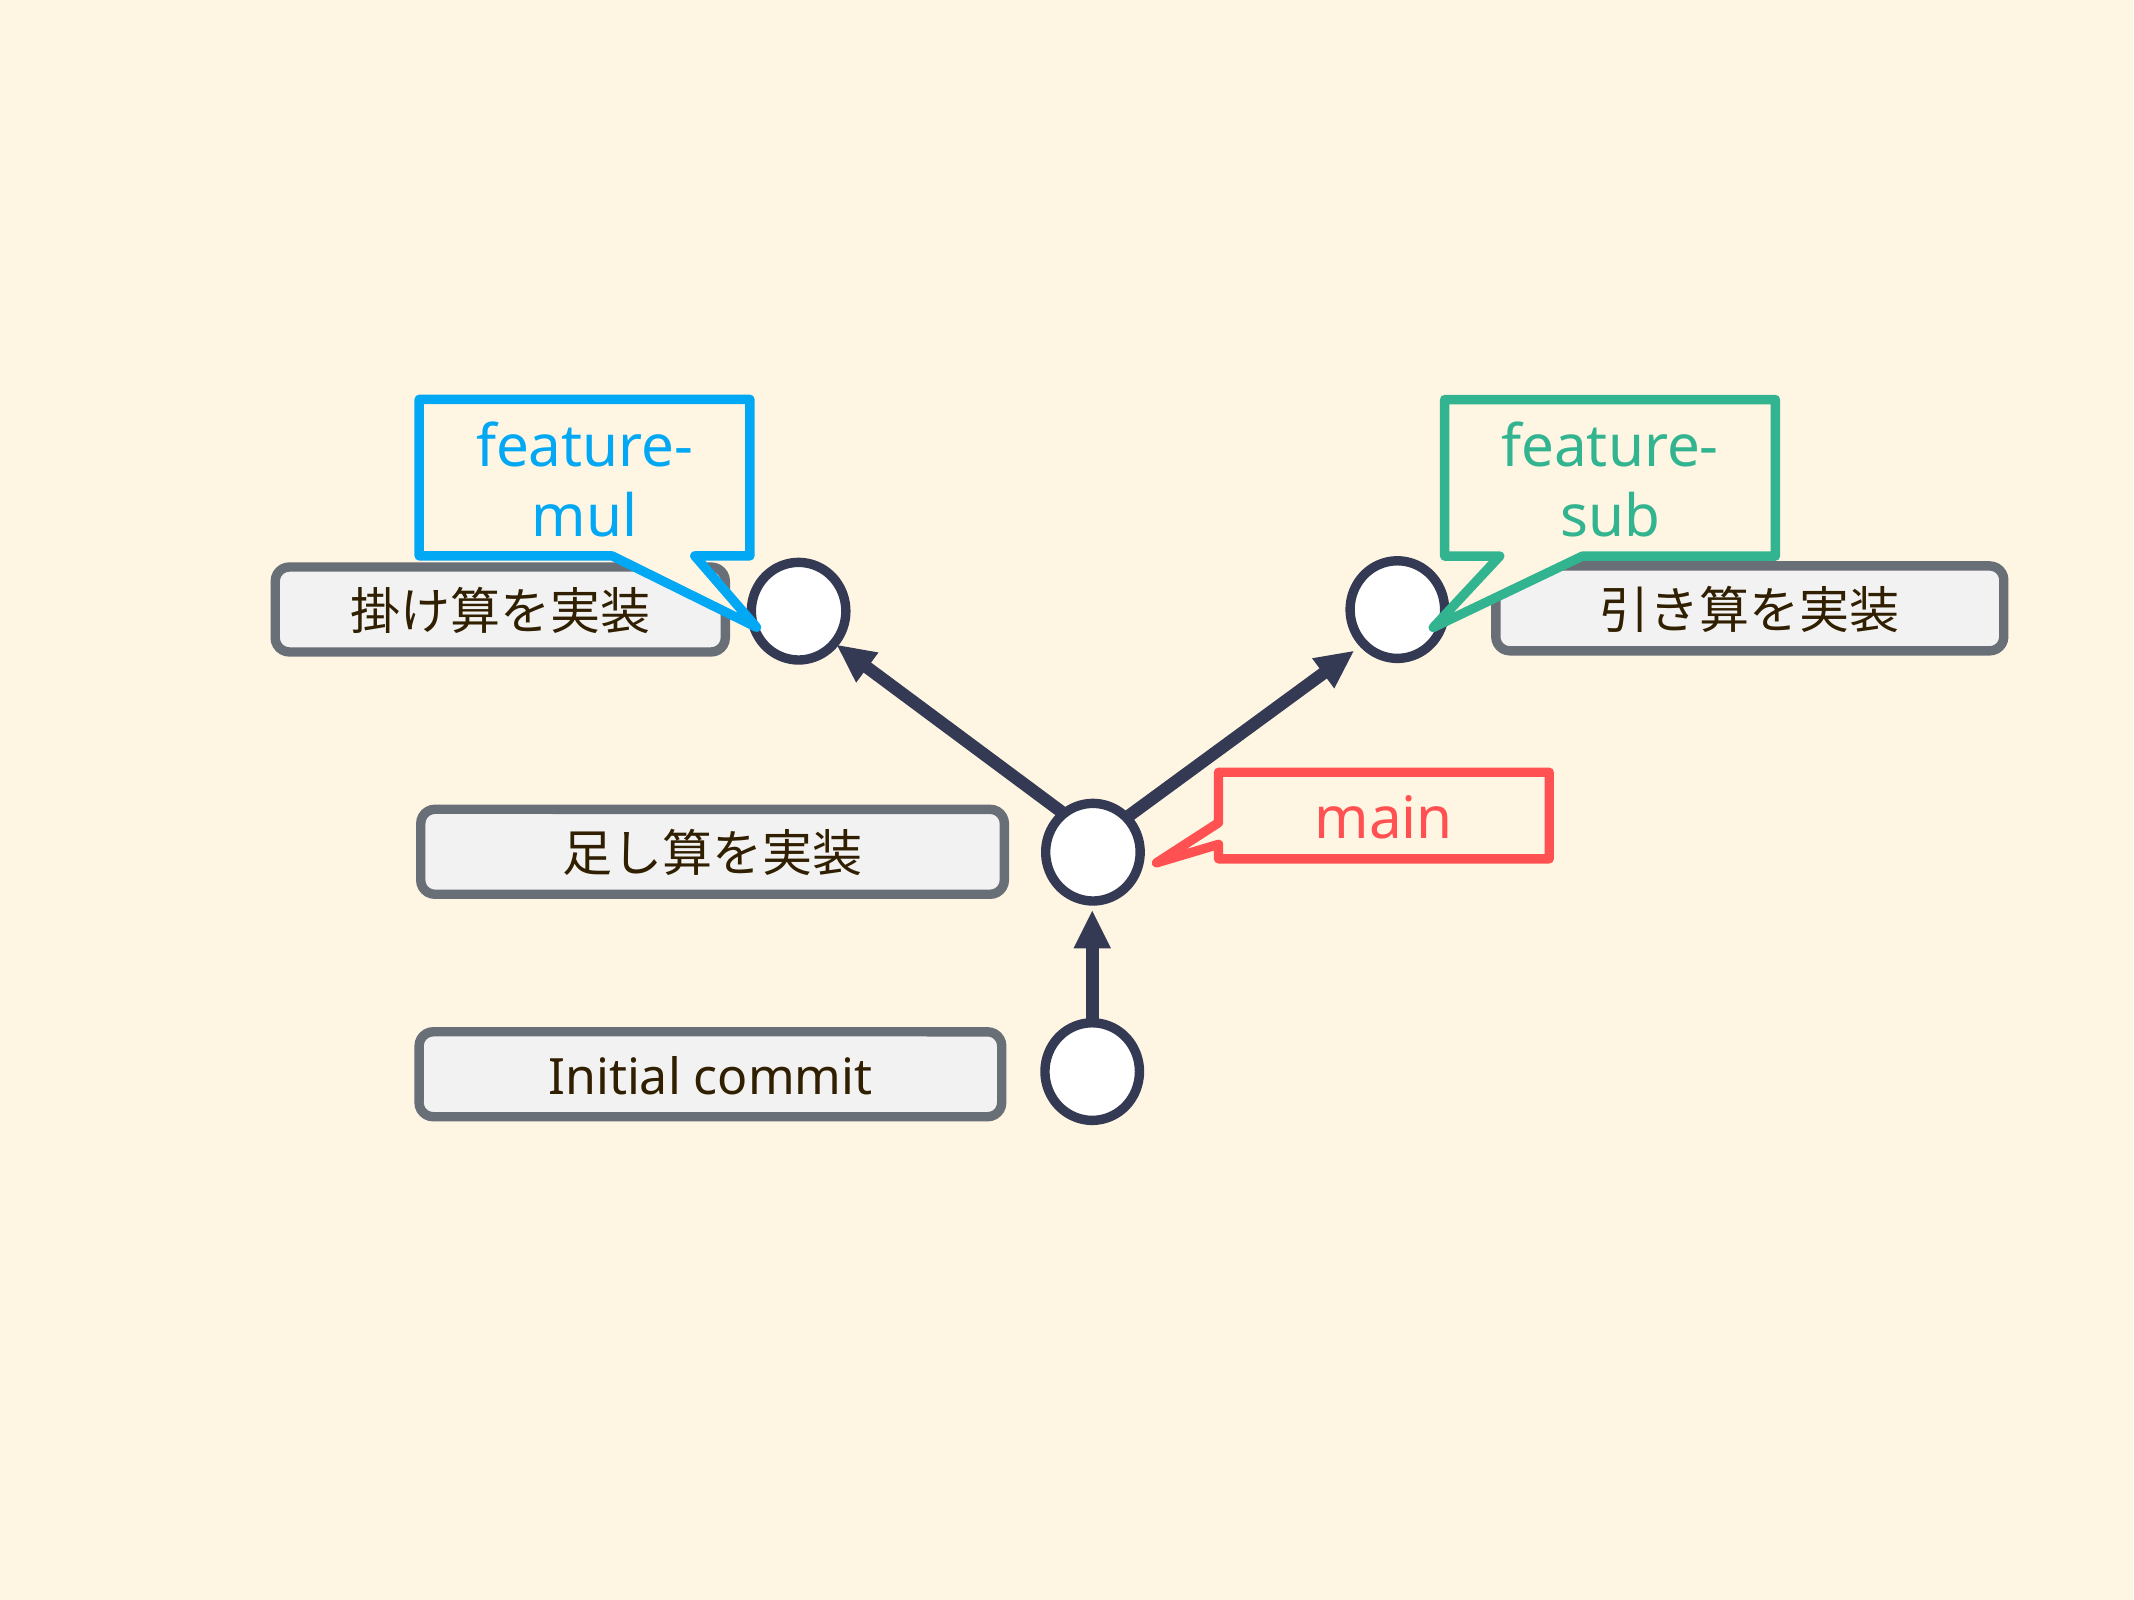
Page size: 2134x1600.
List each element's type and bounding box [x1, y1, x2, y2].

text_box [274, 433, 2004, 1121]
